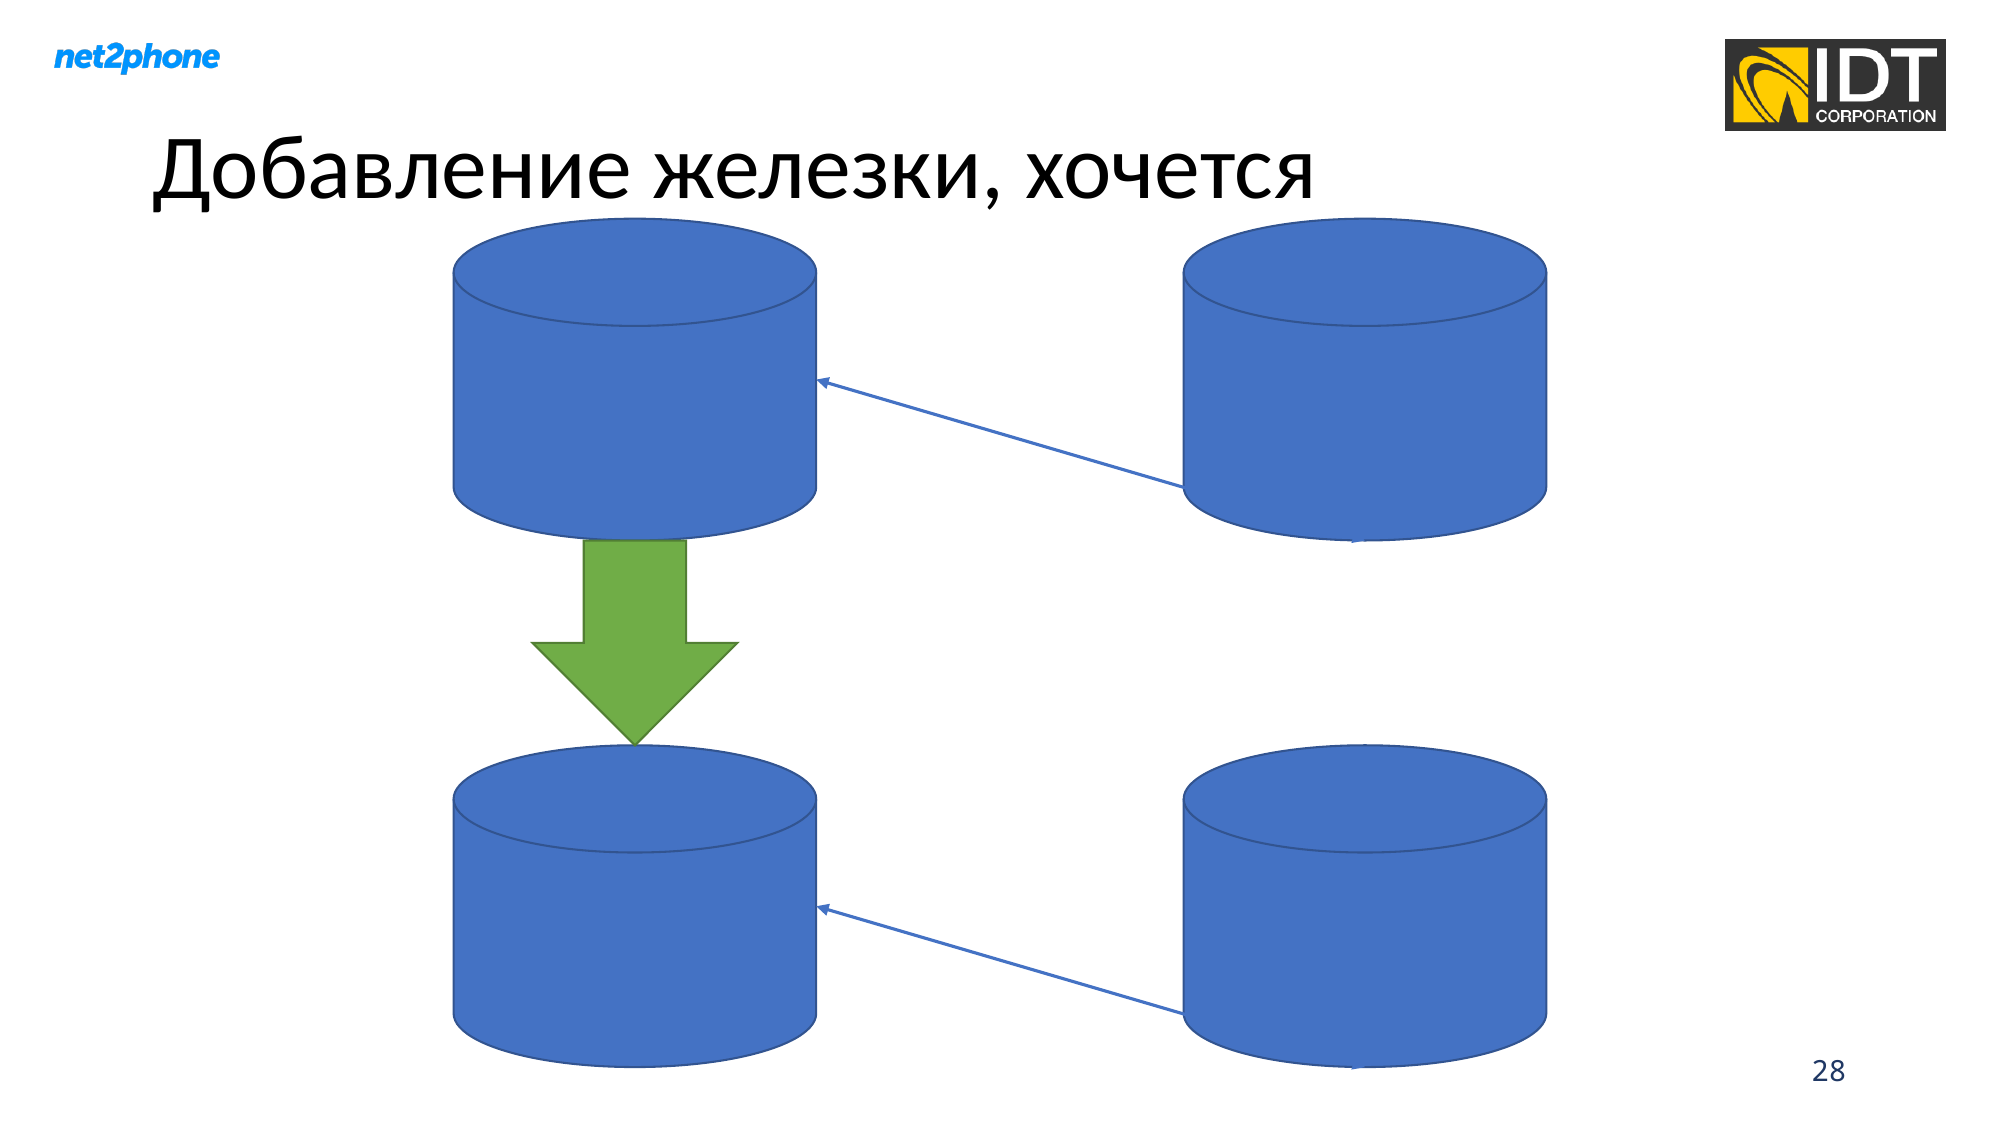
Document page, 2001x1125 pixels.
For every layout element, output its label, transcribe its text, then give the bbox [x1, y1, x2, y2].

text_box [530, 541, 740, 745]
picture [54, 39, 221, 81]
slide_number 28 [1412, 1042, 1862, 1103]
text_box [453, 218, 1547, 541]
title Добавление железки, хочется [137, 59, 1863, 278]
picture [1725, 39, 1946, 131]
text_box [453, 745, 1547, 1068]
